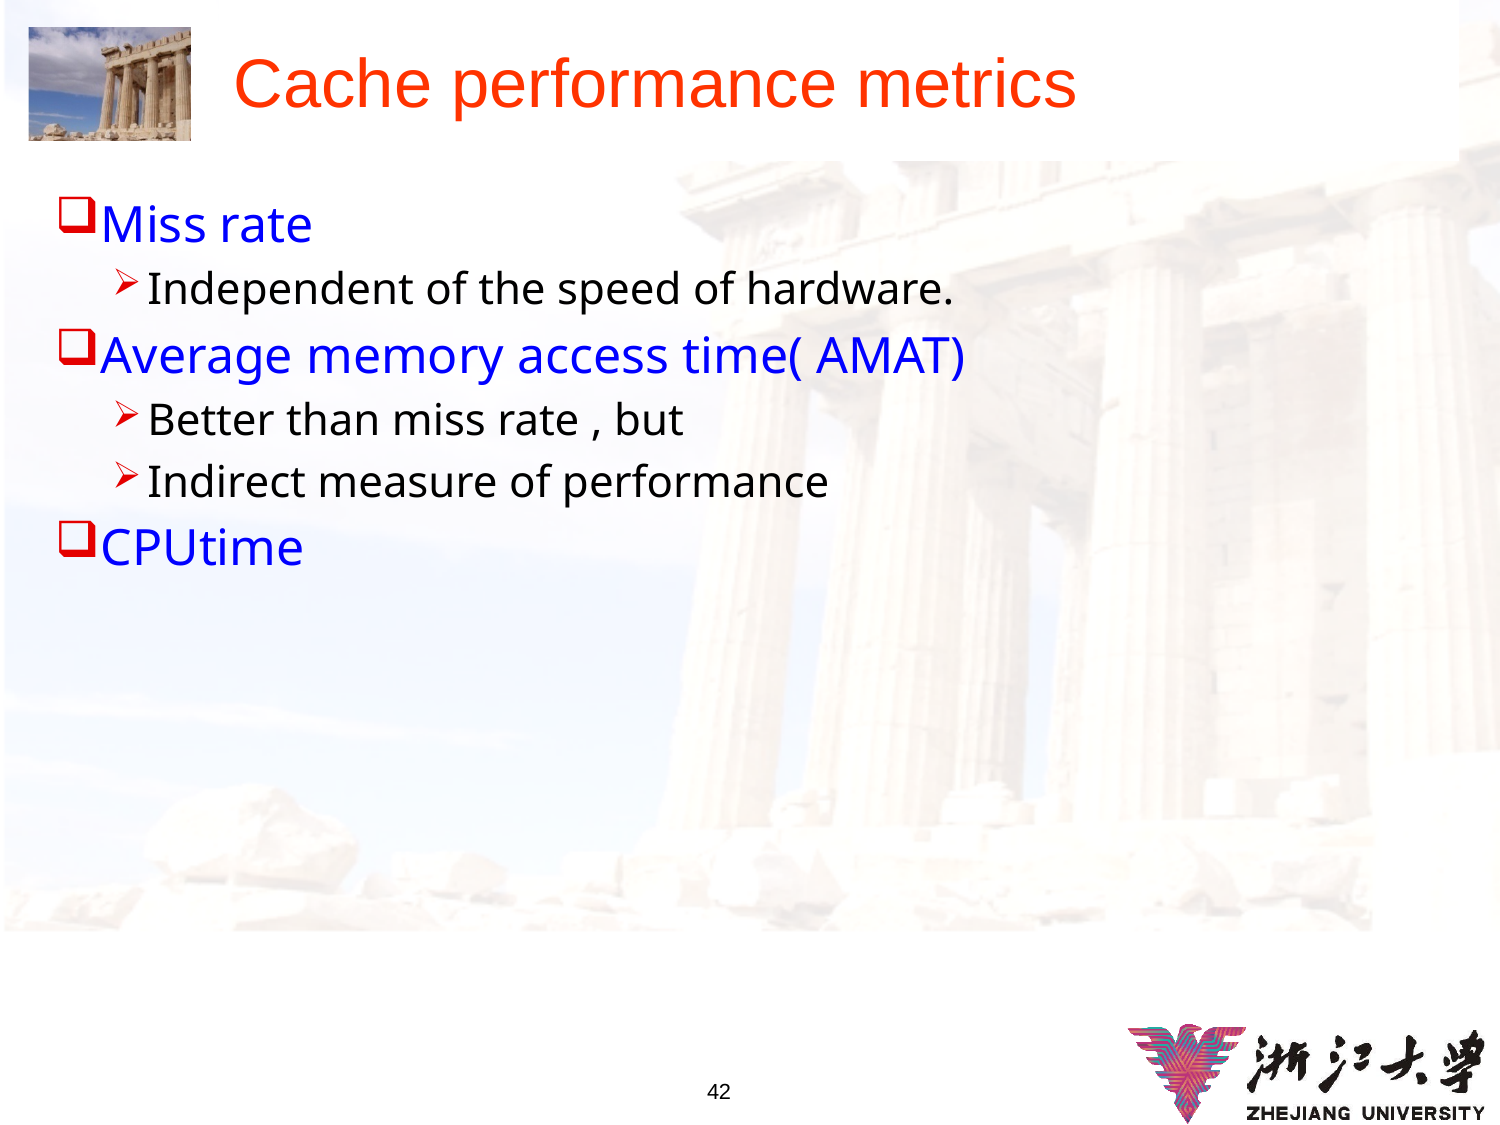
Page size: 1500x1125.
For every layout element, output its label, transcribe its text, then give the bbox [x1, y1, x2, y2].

title Cache performance metrics [218, 0, 1459, 161]
list Miss rate Independent of the speed of hardware. Average memory access time( AMAT) Better than miss rate , but Indirect measure of performance CPUtime [41, 184, 1459, 972]
picture [0, 0, 1500, 1125]
